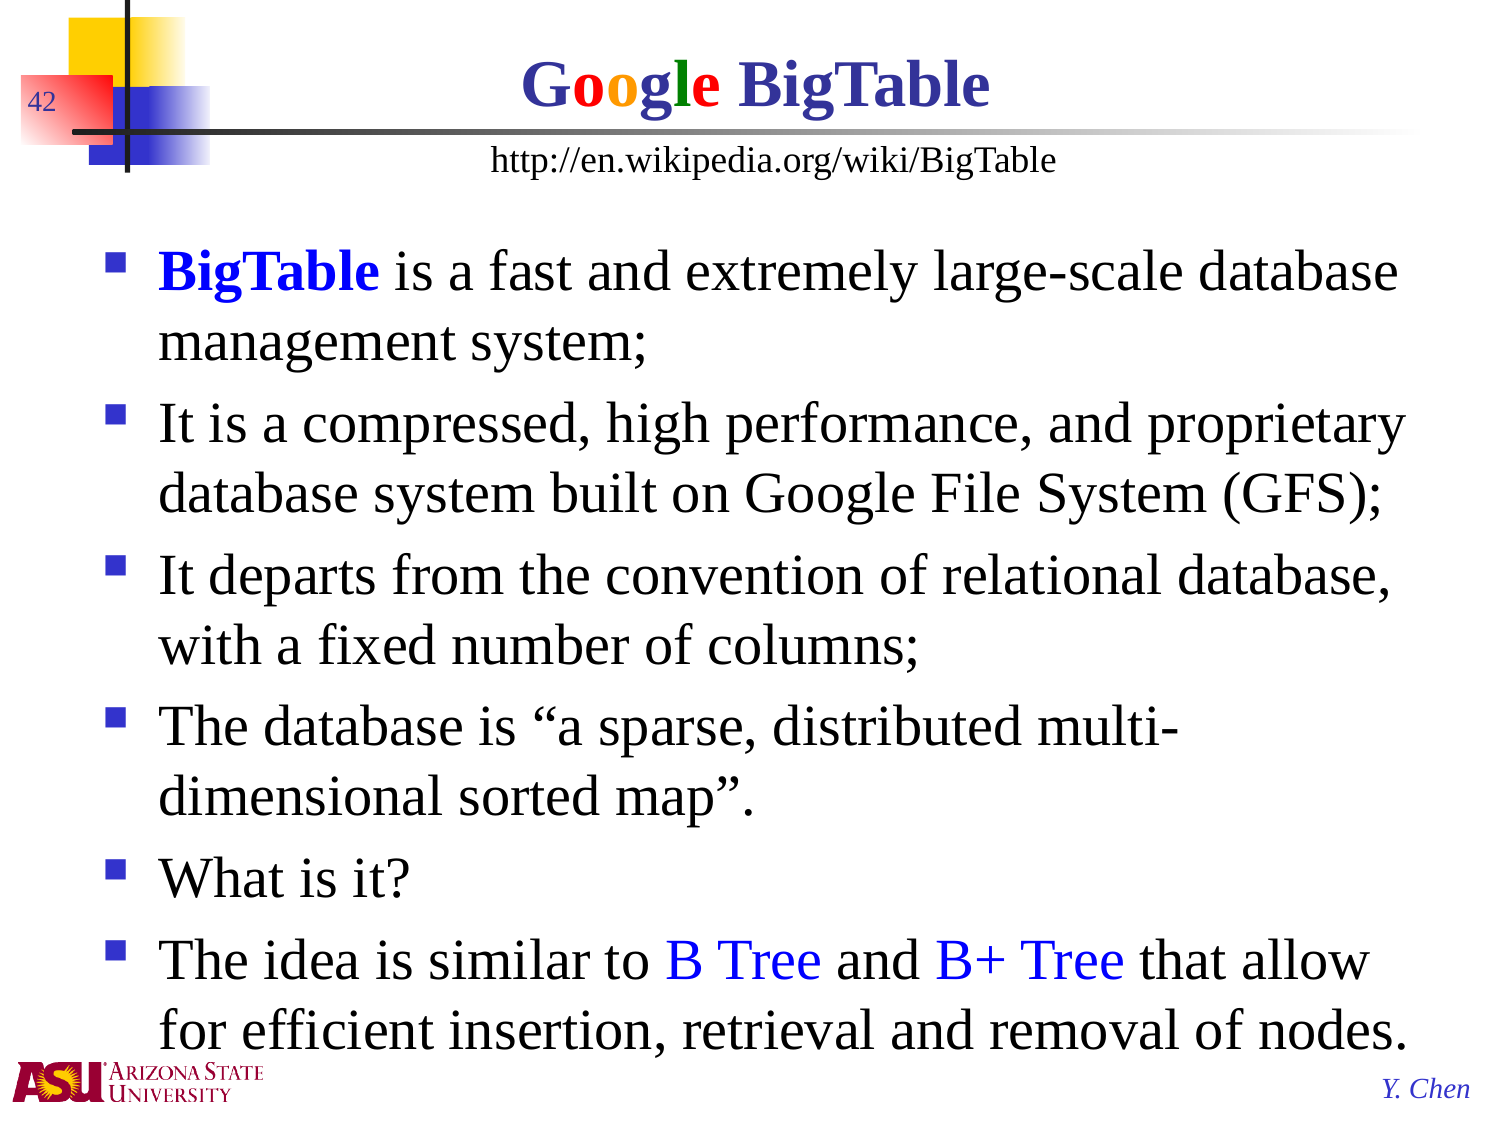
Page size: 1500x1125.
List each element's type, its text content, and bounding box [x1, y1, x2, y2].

slide_number 42 [12, 49, 138, 126]
title Google BigTable [199, 24, 1313, 128]
text_box http://en.wikipedia.org/wiki/BigTable [475, 127, 1073, 187]
list BigTable is a fast and extremely large-scale database management system; It is a compressed, high performance, and proprietary database system built on Google File System (GFS); It departs from the convention of relational database, with a fixed number of columns; The database is “a sparse, distributed multi-dimensional sorted map”. What is it? The idea is similar to B Tree and B+ Tree that allow for efficient insertion, retrieval and removal of nodes. [87, 224, 1436, 1088]
picture [12, 1062, 263, 1102]
